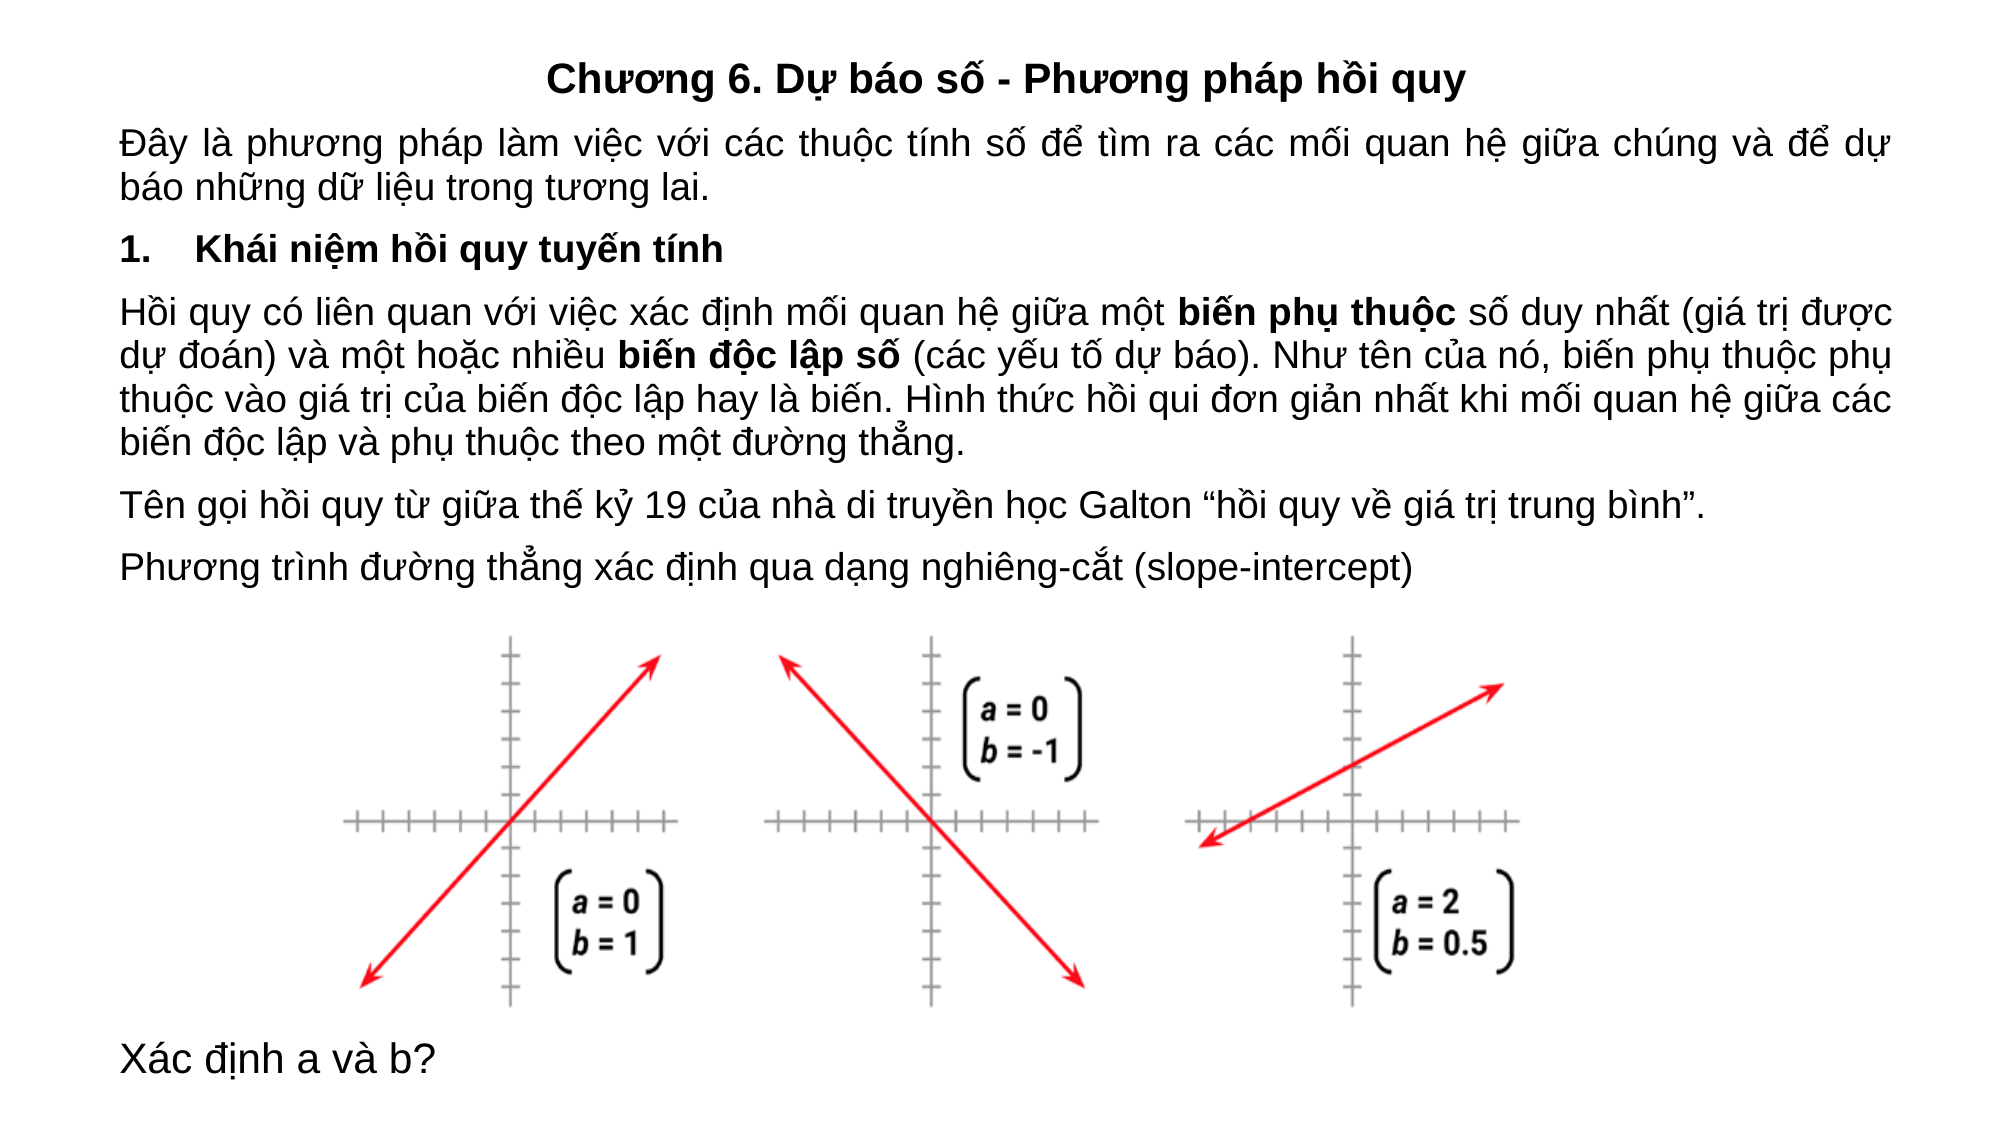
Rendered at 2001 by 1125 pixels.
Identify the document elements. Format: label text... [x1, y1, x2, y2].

picture [326, 630, 1535, 1019]
list Chương 6. Dự báo số - Phương pháp hồi quy Đây là phương pháp làm việc với các thuộc tính số để tìm ra các mối quan hệ giữa chúng và để dự báo những dữ liệu trong tương lai. Khái niệm hồi quy tuyến tính Hồi quy có liên quan với việc xác định mối quan hệ giữa một biến phụ thuộc số duy nhất (giá trị được dự đoán) và một hoặc nhiều biến độc lập số (các yếu tố dự báo). Như tên của nó, biến phụ thuộc phụ thuộc vào giá trị của biến độc lập hay là biến. Hình thức hồi qui đơn giản nhất khi mối quan hệ giữa các biến độc lập và phụ thuộc theo một đường thẳng. Tên gọi hồi quy từ giữa thế kỷ 19 của nhà di truyền học Galton “hồi quy về giá trị trung bình”. Phương trình đường thẳng xác định qua dạng nghiêng-cắt (slope-intercept) Xác định a và b? [104, 52, 1909, 1094]
